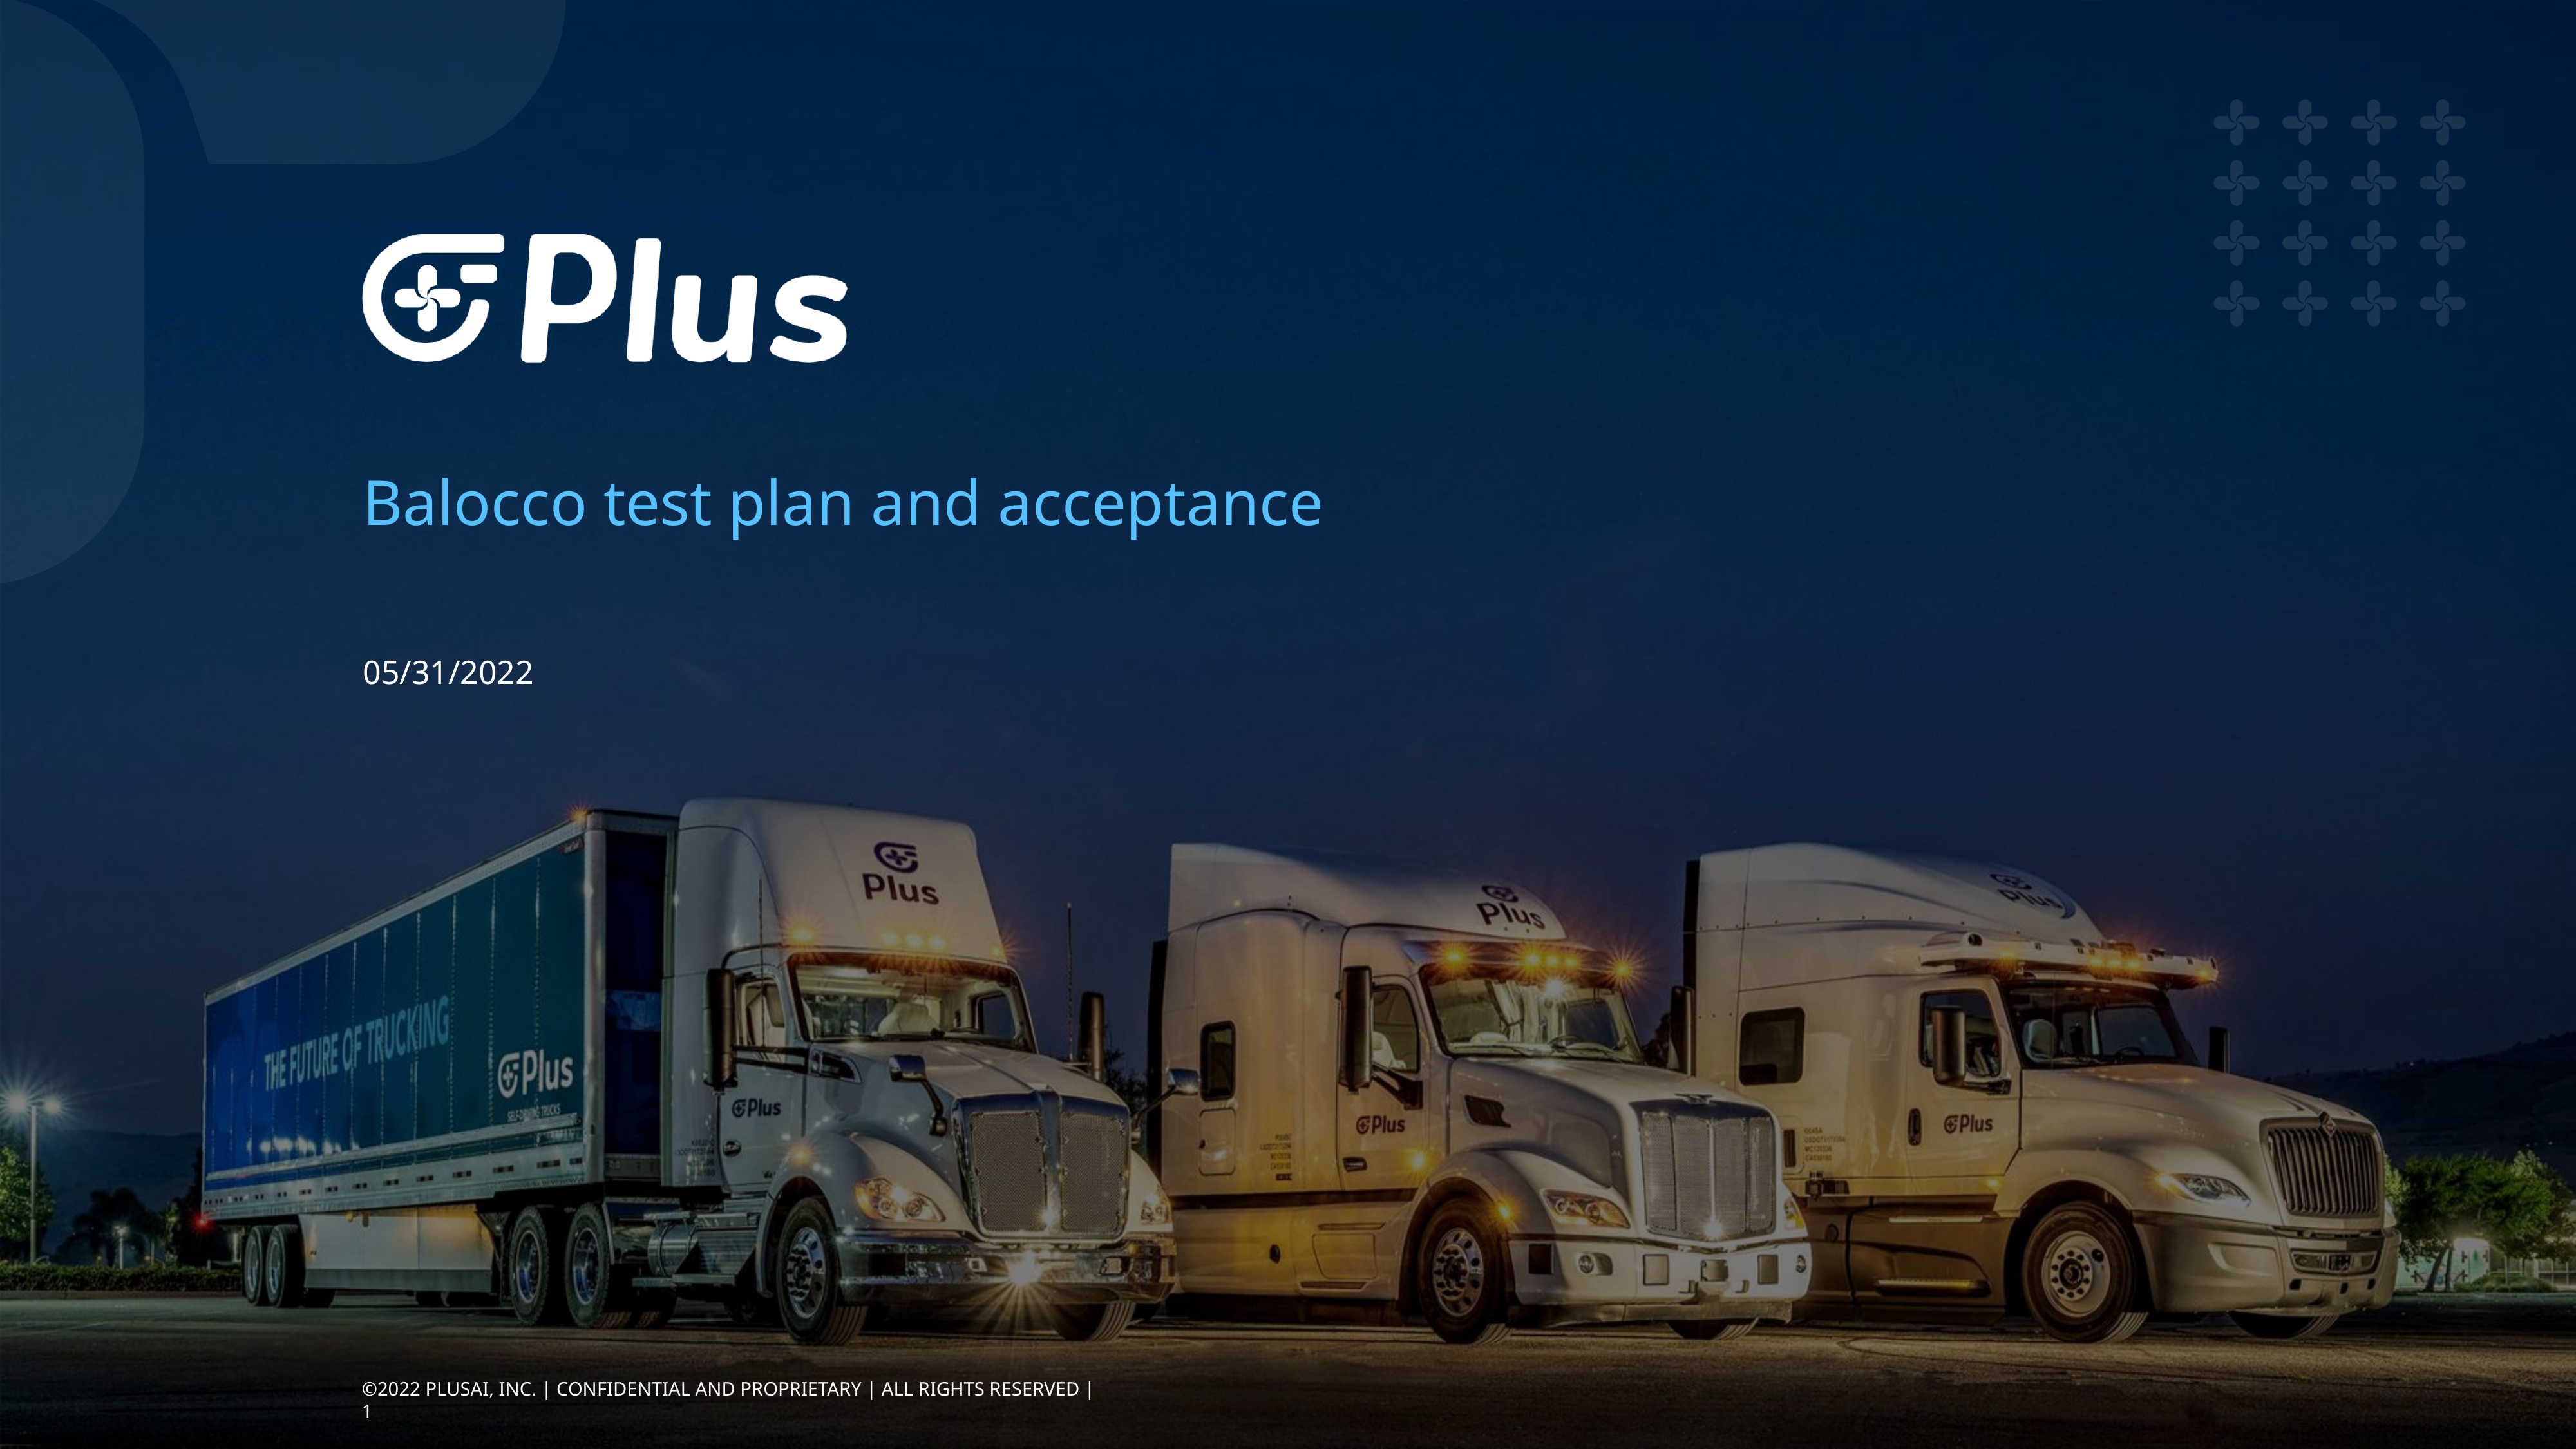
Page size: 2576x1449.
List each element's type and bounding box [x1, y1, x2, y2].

picture [0, 0, 2576, 1449]
text_box [2213, 99, 2466, 327]
